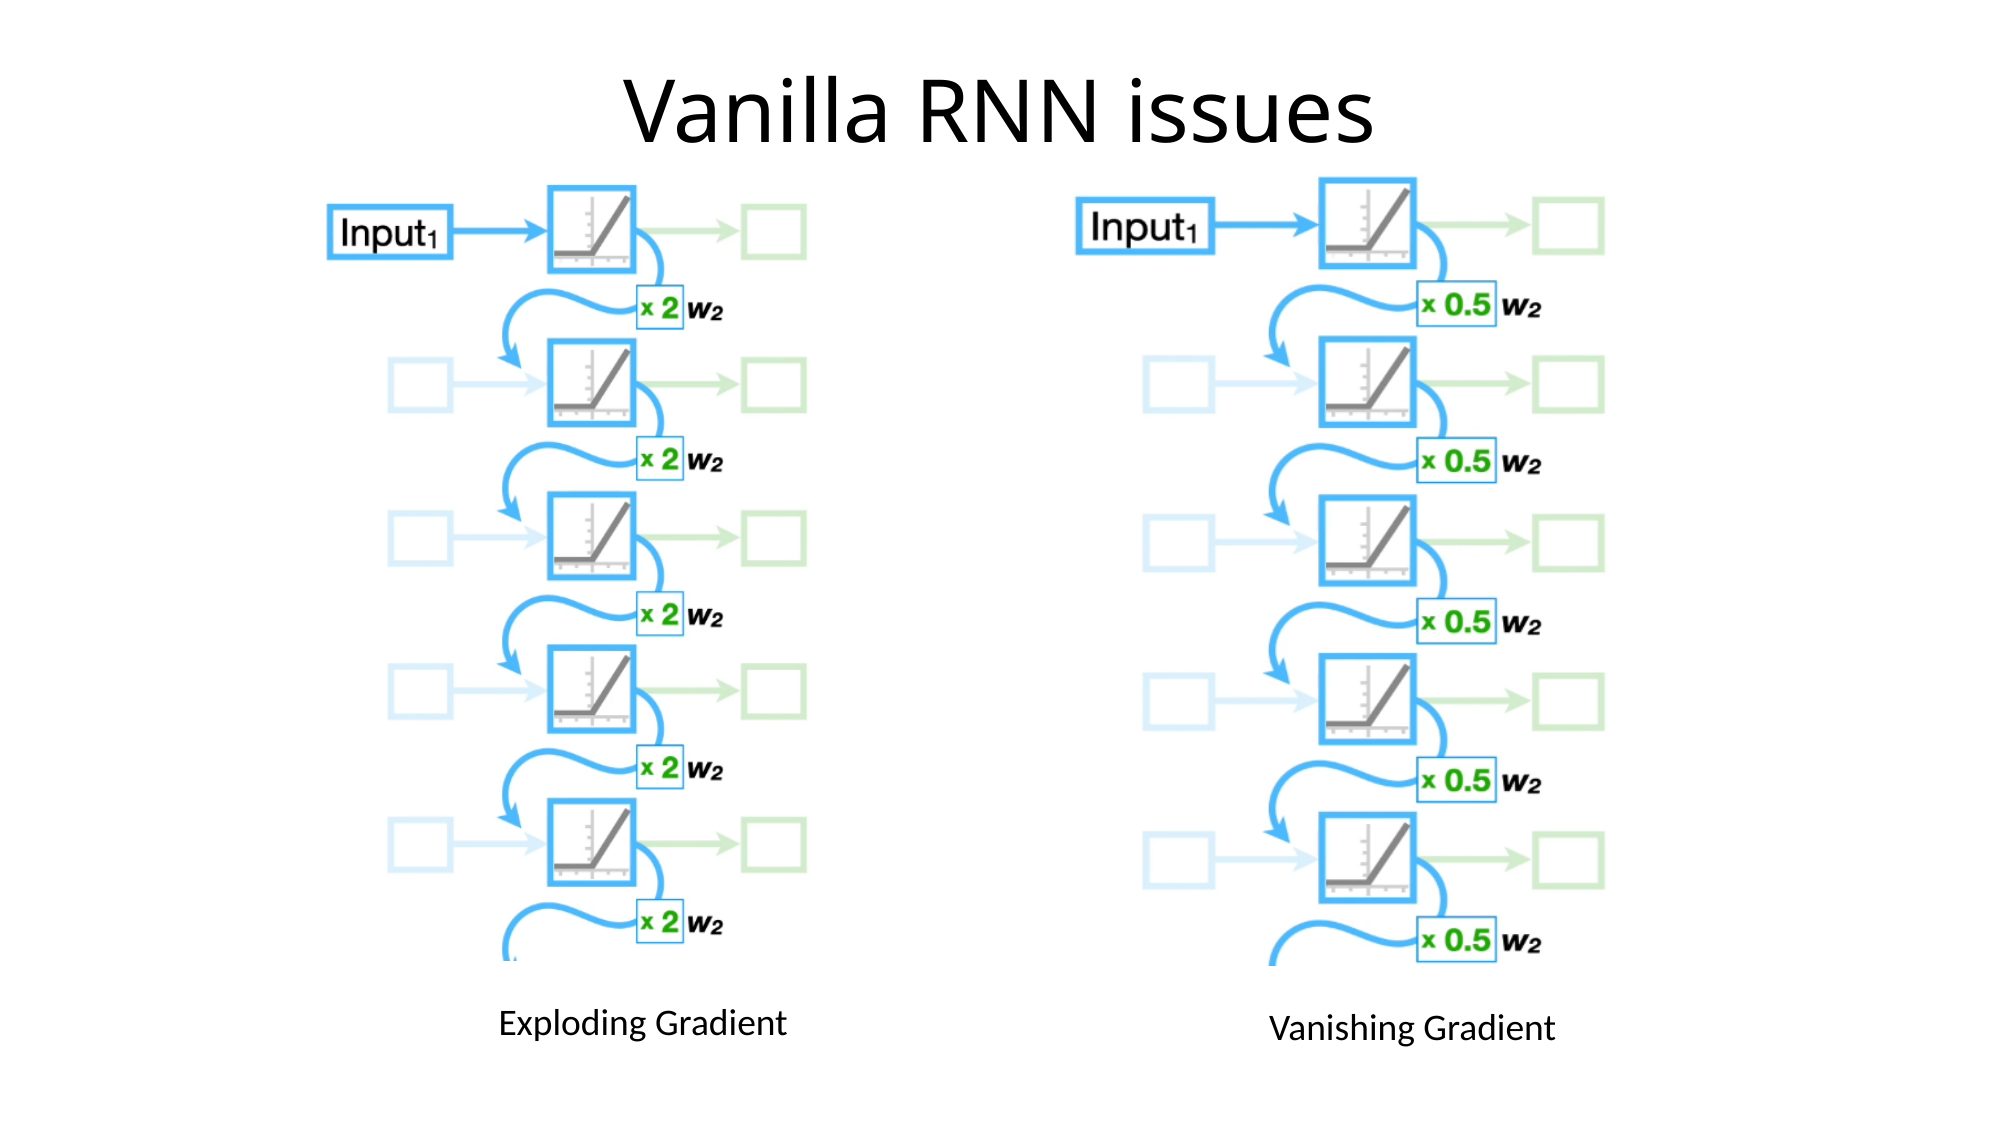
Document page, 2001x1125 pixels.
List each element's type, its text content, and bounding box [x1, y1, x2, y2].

picture [293, 164, 912, 961]
title Vanilla RNN issues [137, 59, 1863, 170]
text_box Vanishing Gradient [1254, 995, 1572, 1056]
text_box Exploding Gradient [483, 990, 804, 1051]
picture [1067, 169, 1622, 966]
